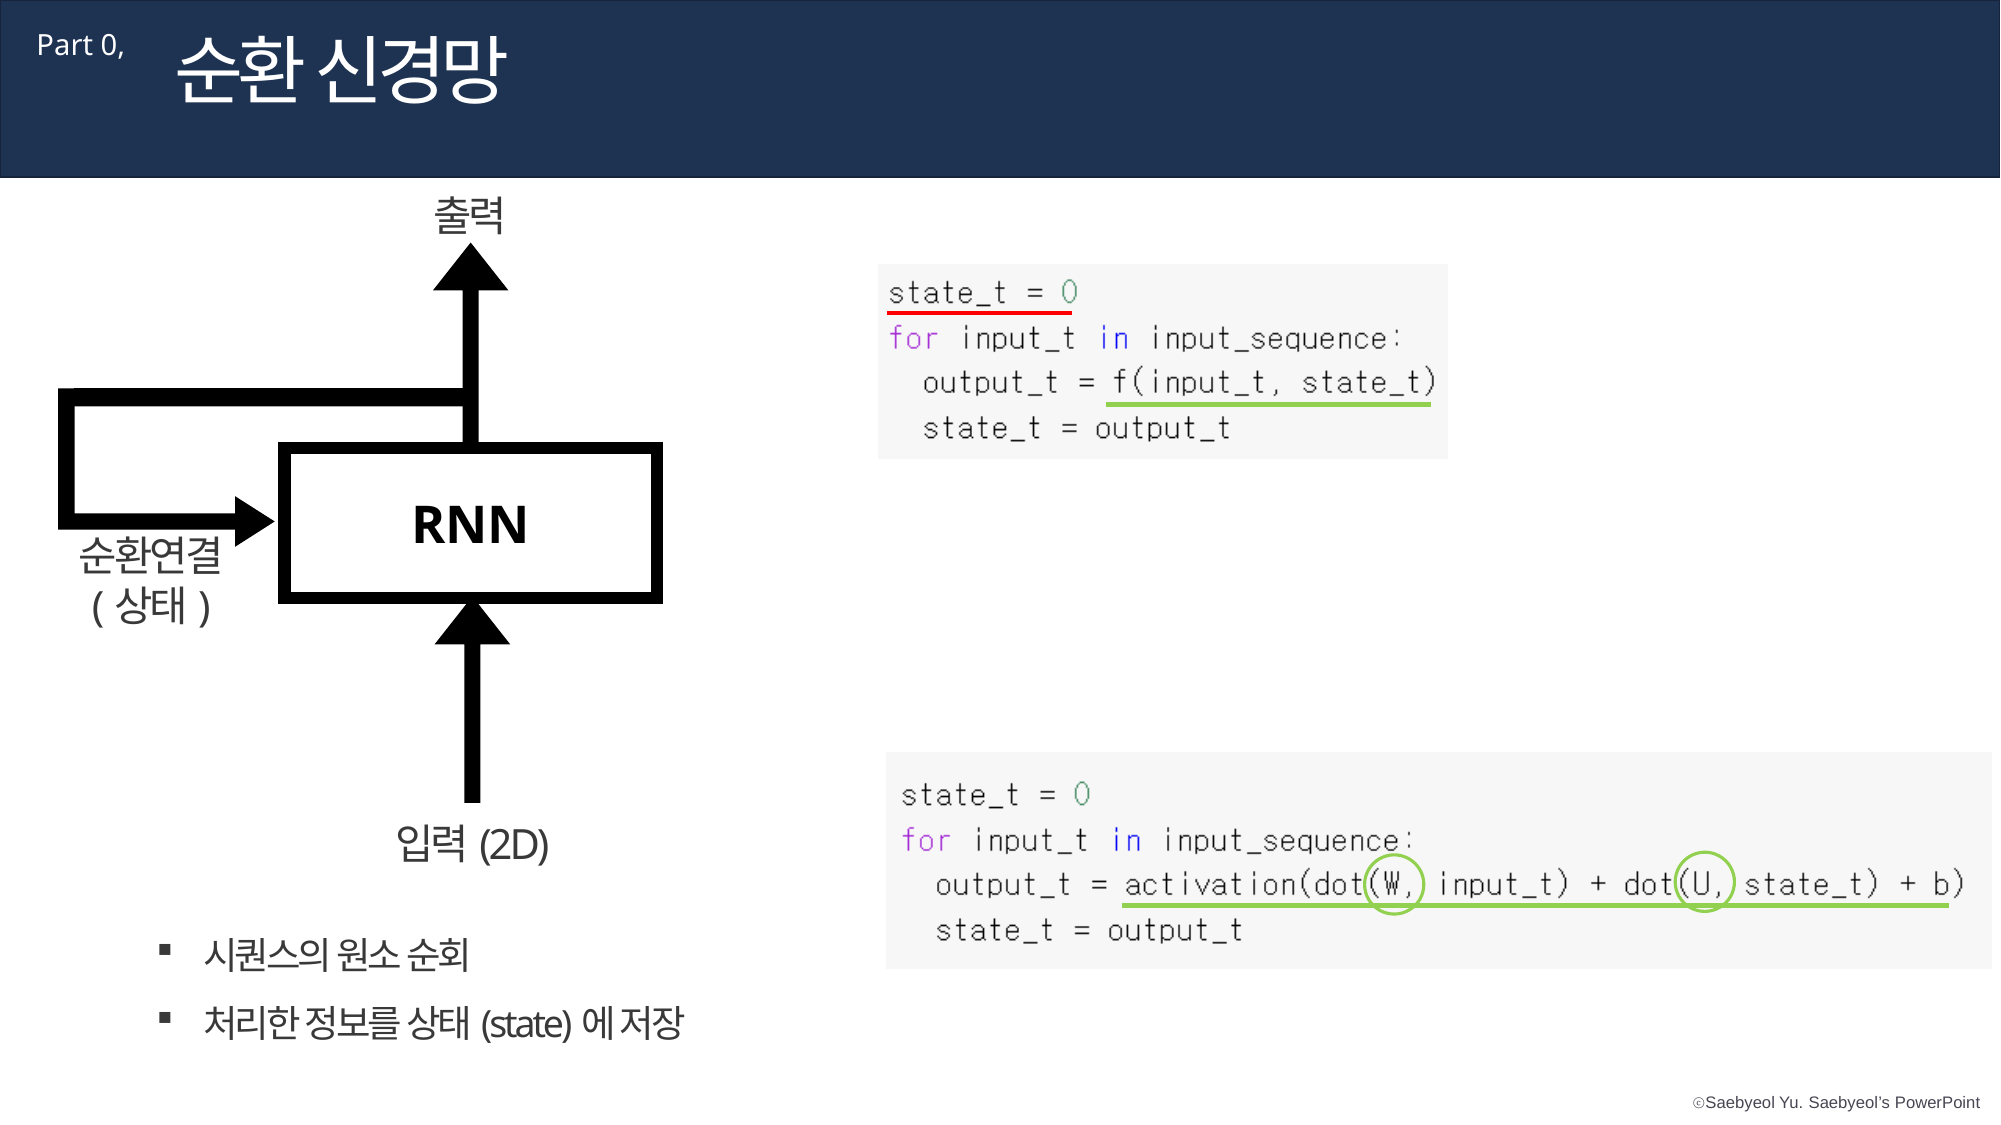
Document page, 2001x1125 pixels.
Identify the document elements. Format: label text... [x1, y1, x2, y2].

text_box 순환 신경망 [160, 16, 525, 122]
picture [886, 752, 1992, 969]
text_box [58, 182, 658, 876]
text_box Part 0, [21, 19, 148, 69]
text_box 시퀀스의 원소 순회 처리한 정보를 상태(state)에 저장 [141, 902, 800, 1053]
text_box [0, 0, 2000, 178]
picture [878, 264, 1448, 459]
